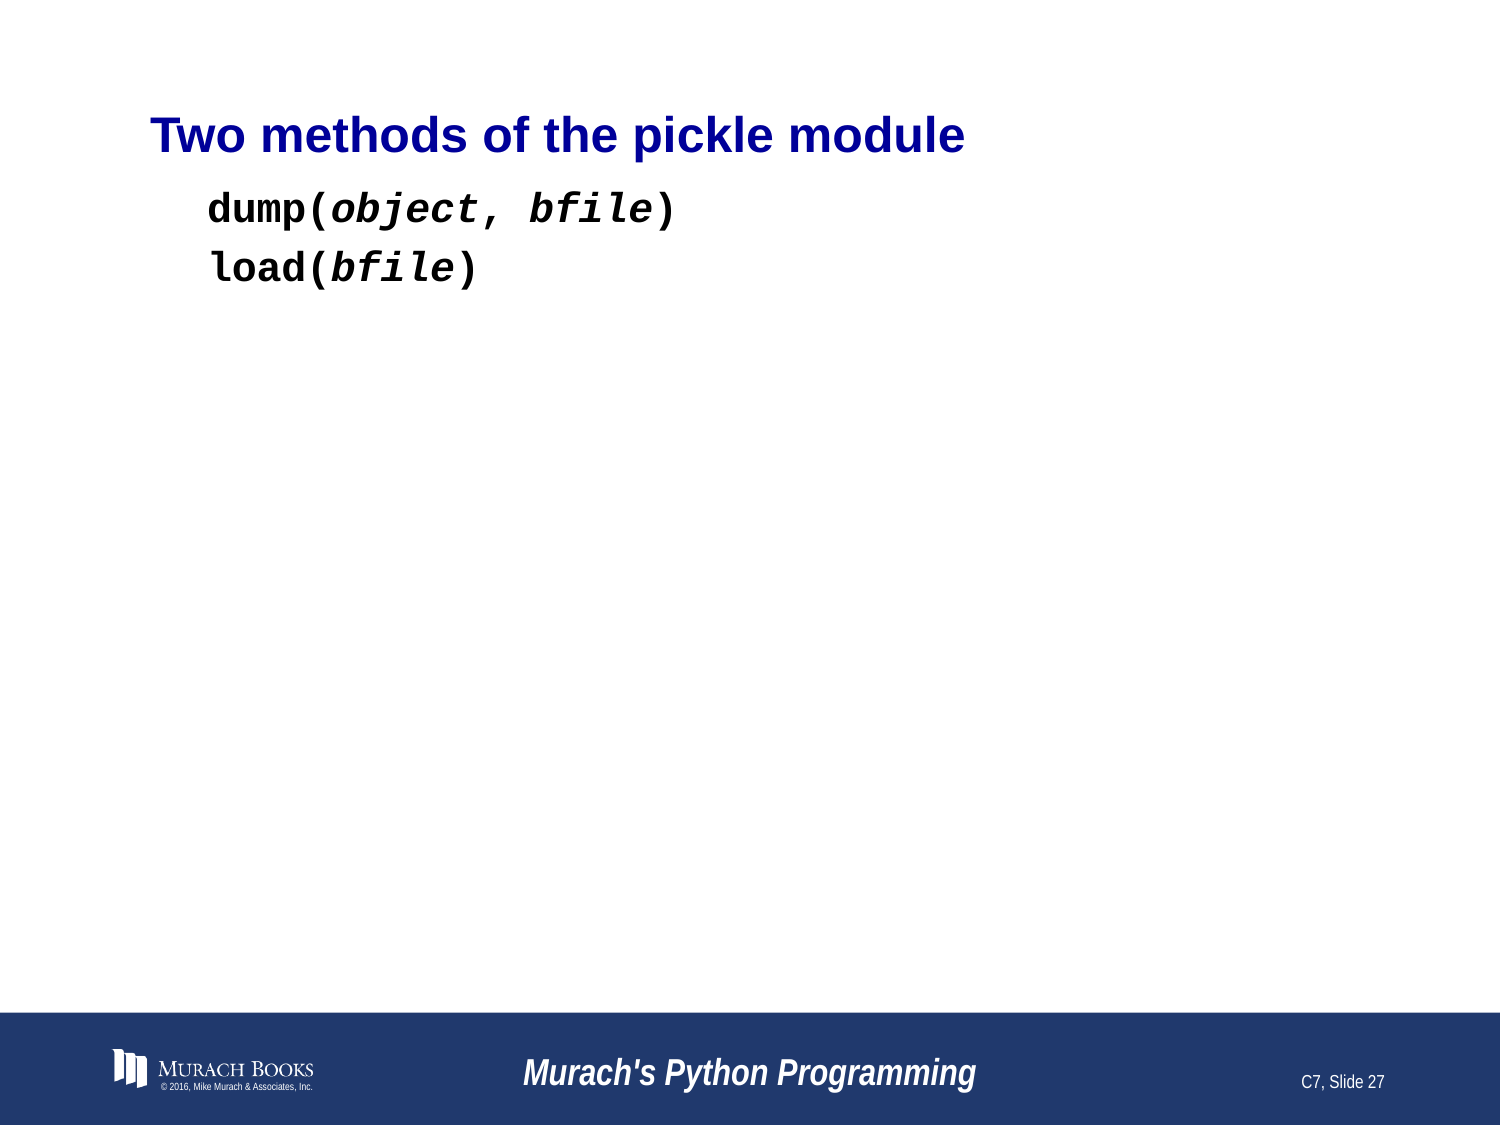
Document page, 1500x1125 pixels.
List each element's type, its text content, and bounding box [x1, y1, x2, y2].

footer © 2016, Mike Murach & Associates, Inc. [12, 1025, 463, 1100]
slide_number C7, Slide 27 [1087, 1025, 1400, 1100]
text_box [149, 187, 1348, 308]
title Two methods of the pickle module [150, 102, 1350, 164]
slide_number Murach's Python Programming [463, 1025, 1050, 1100]
